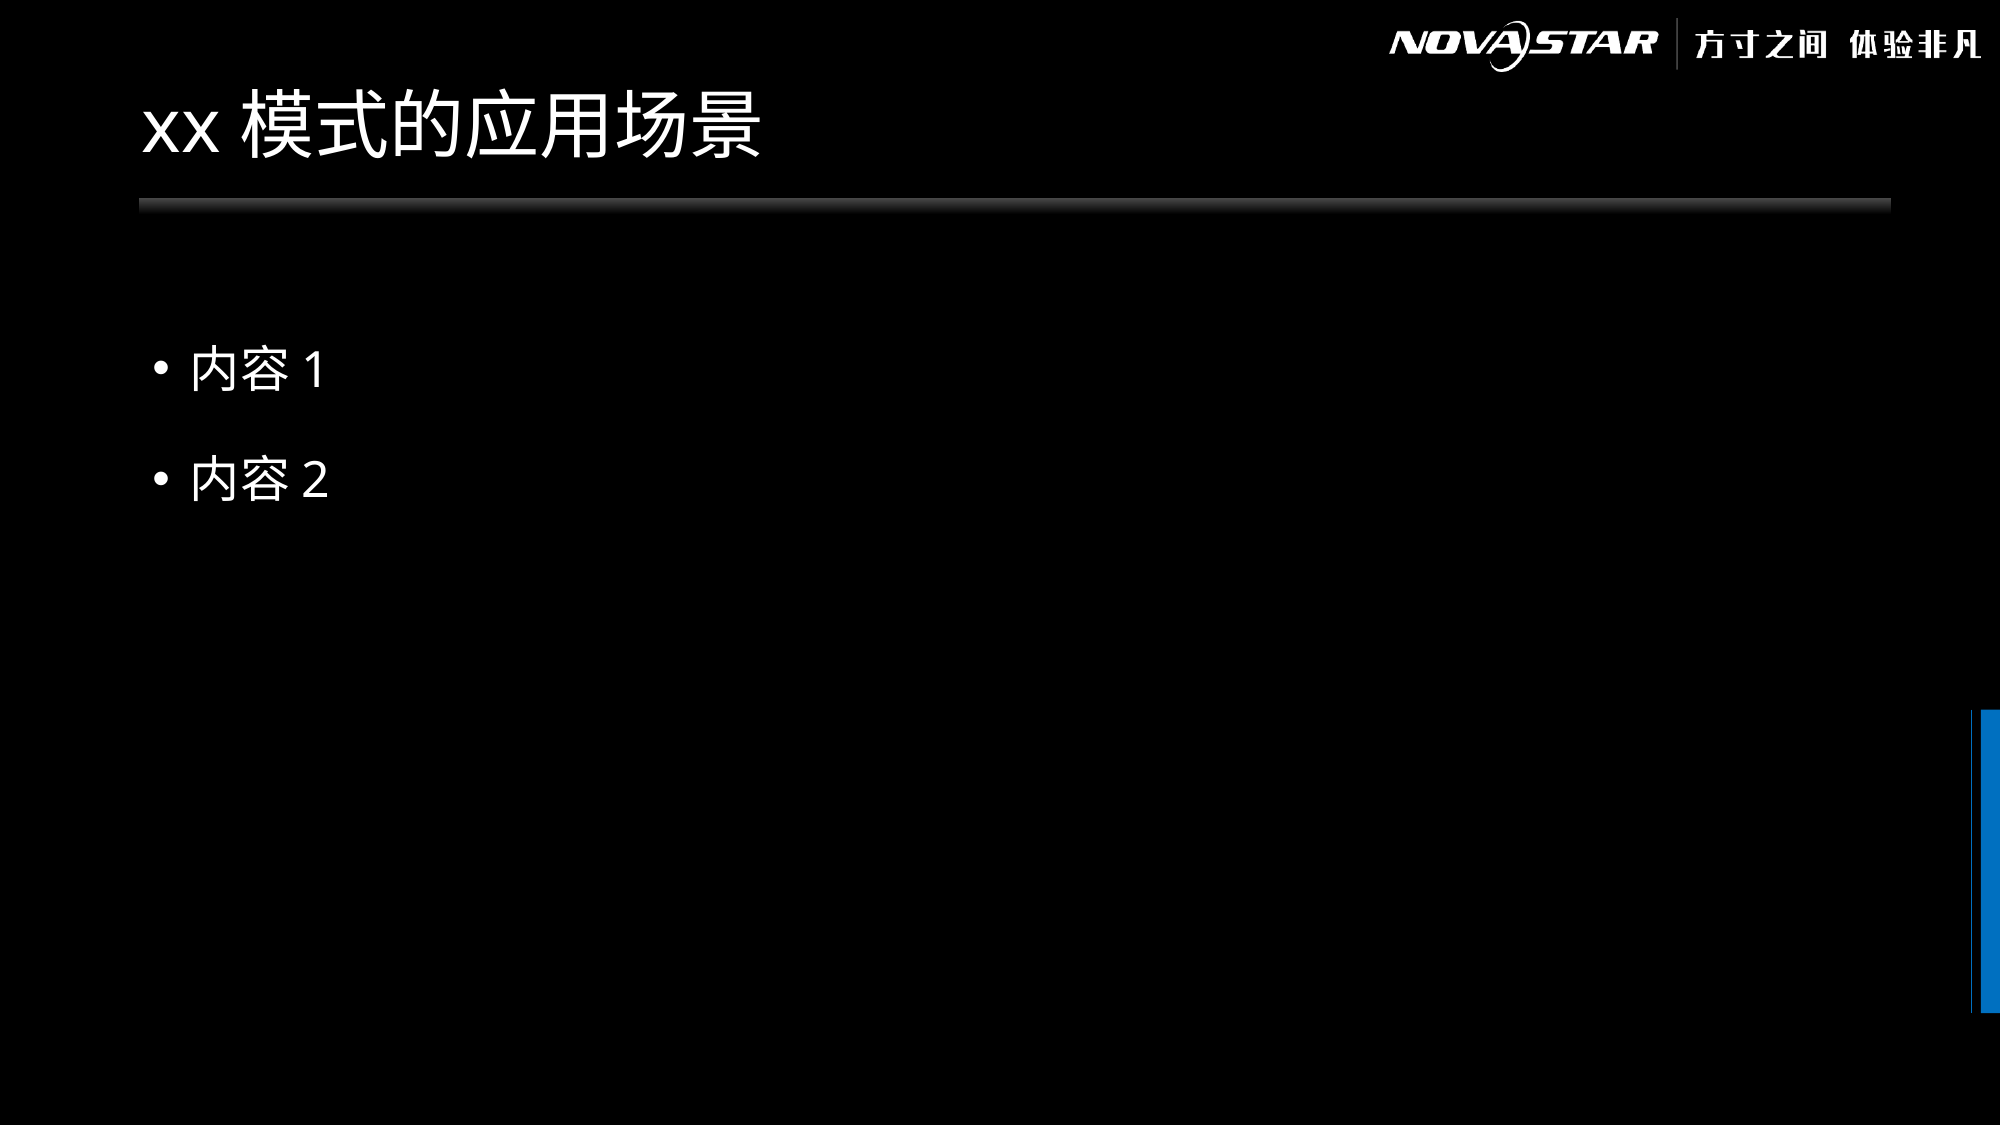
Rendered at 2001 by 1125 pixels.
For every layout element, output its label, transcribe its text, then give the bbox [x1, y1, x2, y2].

text_box [138, 197, 1892, 231]
list 内容1 内容2 [137, 299, 1863, 1014]
title xx模式的应用场景 [126, 59, 1061, 196]
picture [1389, 18, 1981, 72]
